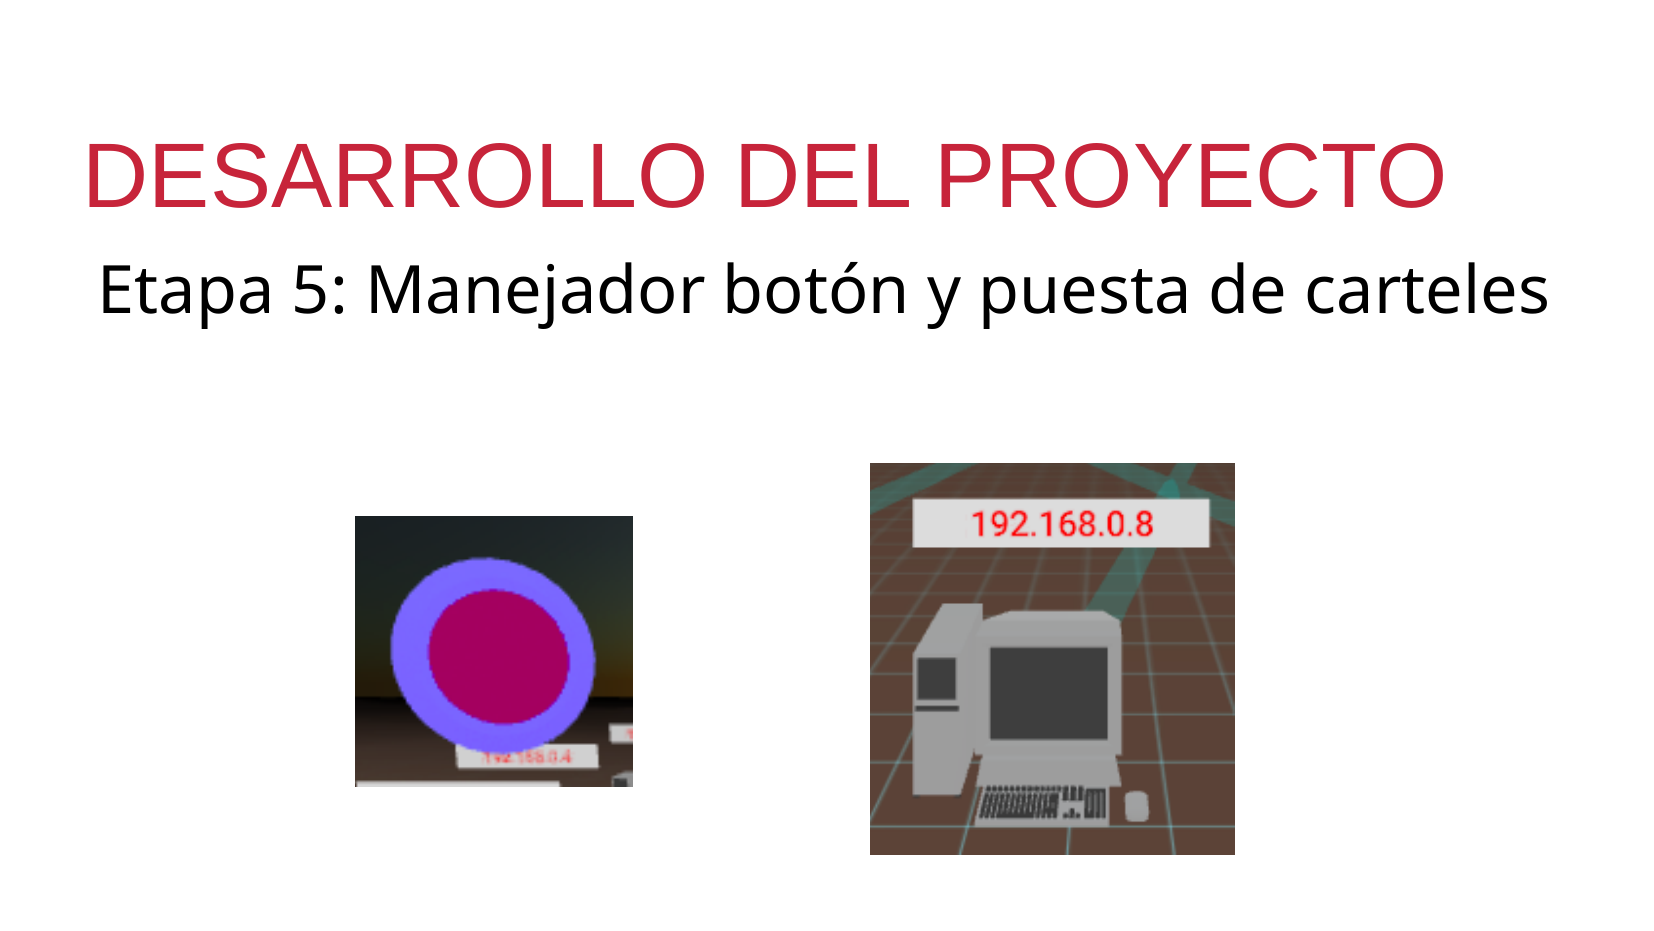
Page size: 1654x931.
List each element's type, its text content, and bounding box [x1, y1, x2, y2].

text_box Etapa 5: Manejador botón y puesta de carteles [82, 238, 1573, 334]
text_box DESARROLLO DEL PROYECTO [82, 92, 1460, 238]
picture [355, 516, 633, 787]
picture [870, 463, 1236, 856]
